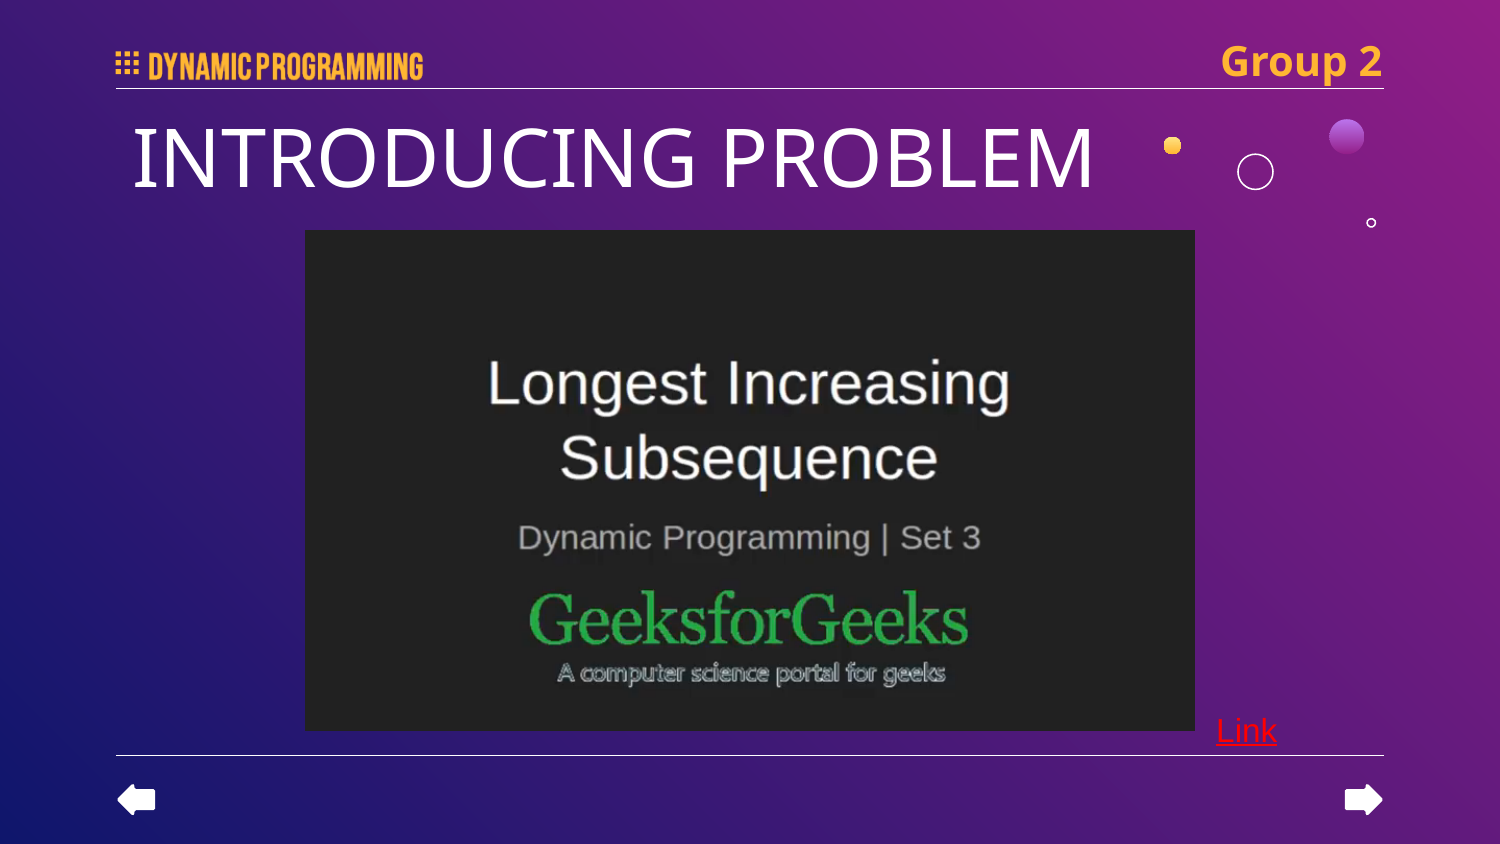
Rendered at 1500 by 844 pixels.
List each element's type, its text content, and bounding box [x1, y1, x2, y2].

title INTRODUCING PROBLEM [117, 90, 1383, 191]
text_box [117, 784, 156, 816]
picture [97, 33, 447, 116]
picture [305, 230, 1195, 731]
text_box Group 2 [1158, 34, 1383, 85]
text_box [1344, 784, 1383, 816]
text_box [1163, 136, 1182, 155]
text_box [1329, 119, 1365, 155]
subtitle Link [1201, 693, 1500, 751]
